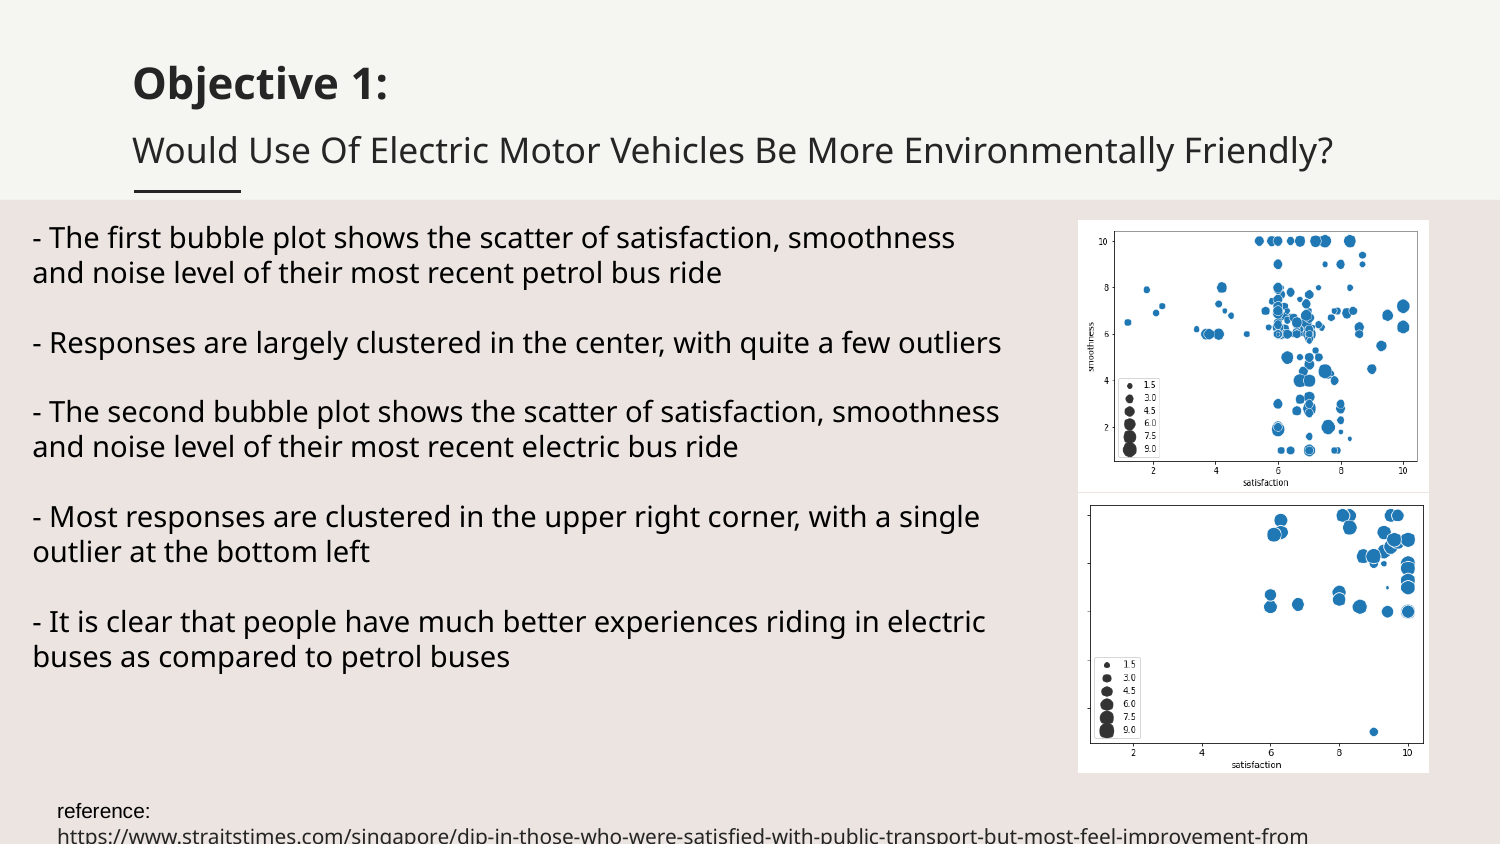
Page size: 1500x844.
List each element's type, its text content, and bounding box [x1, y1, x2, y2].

picture [1078, 493, 1429, 773]
text_box reference: https://www.straitstimes.com/singapore/dip-in-those-who-were-satisfied-with-public-transport-but-most-feel-improvement-from [41, 773, 1364, 844]
title Objective 1: Would Use Of Electric Motor Vehicles Be More Environmentally Friendly? [116, 41, 1500, 204]
picture [1078, 220, 1429, 492]
list - The first bubble plot shows the scatter of satisfaction, smoothness and noise level of their most recent petrol bus ride - Responses are largely clustered in the center, with quite a few outliers - The second bubble plot shows the scatter of satisfaction, smoothness and noise level of their most recent electric bus ride - Most responses are clustered in the upper right corner, with a single outlier at the bottom left - It is clear that people have much better experiences riding in electric buses as compared to petrol buses [17, 204, 1025, 730]
